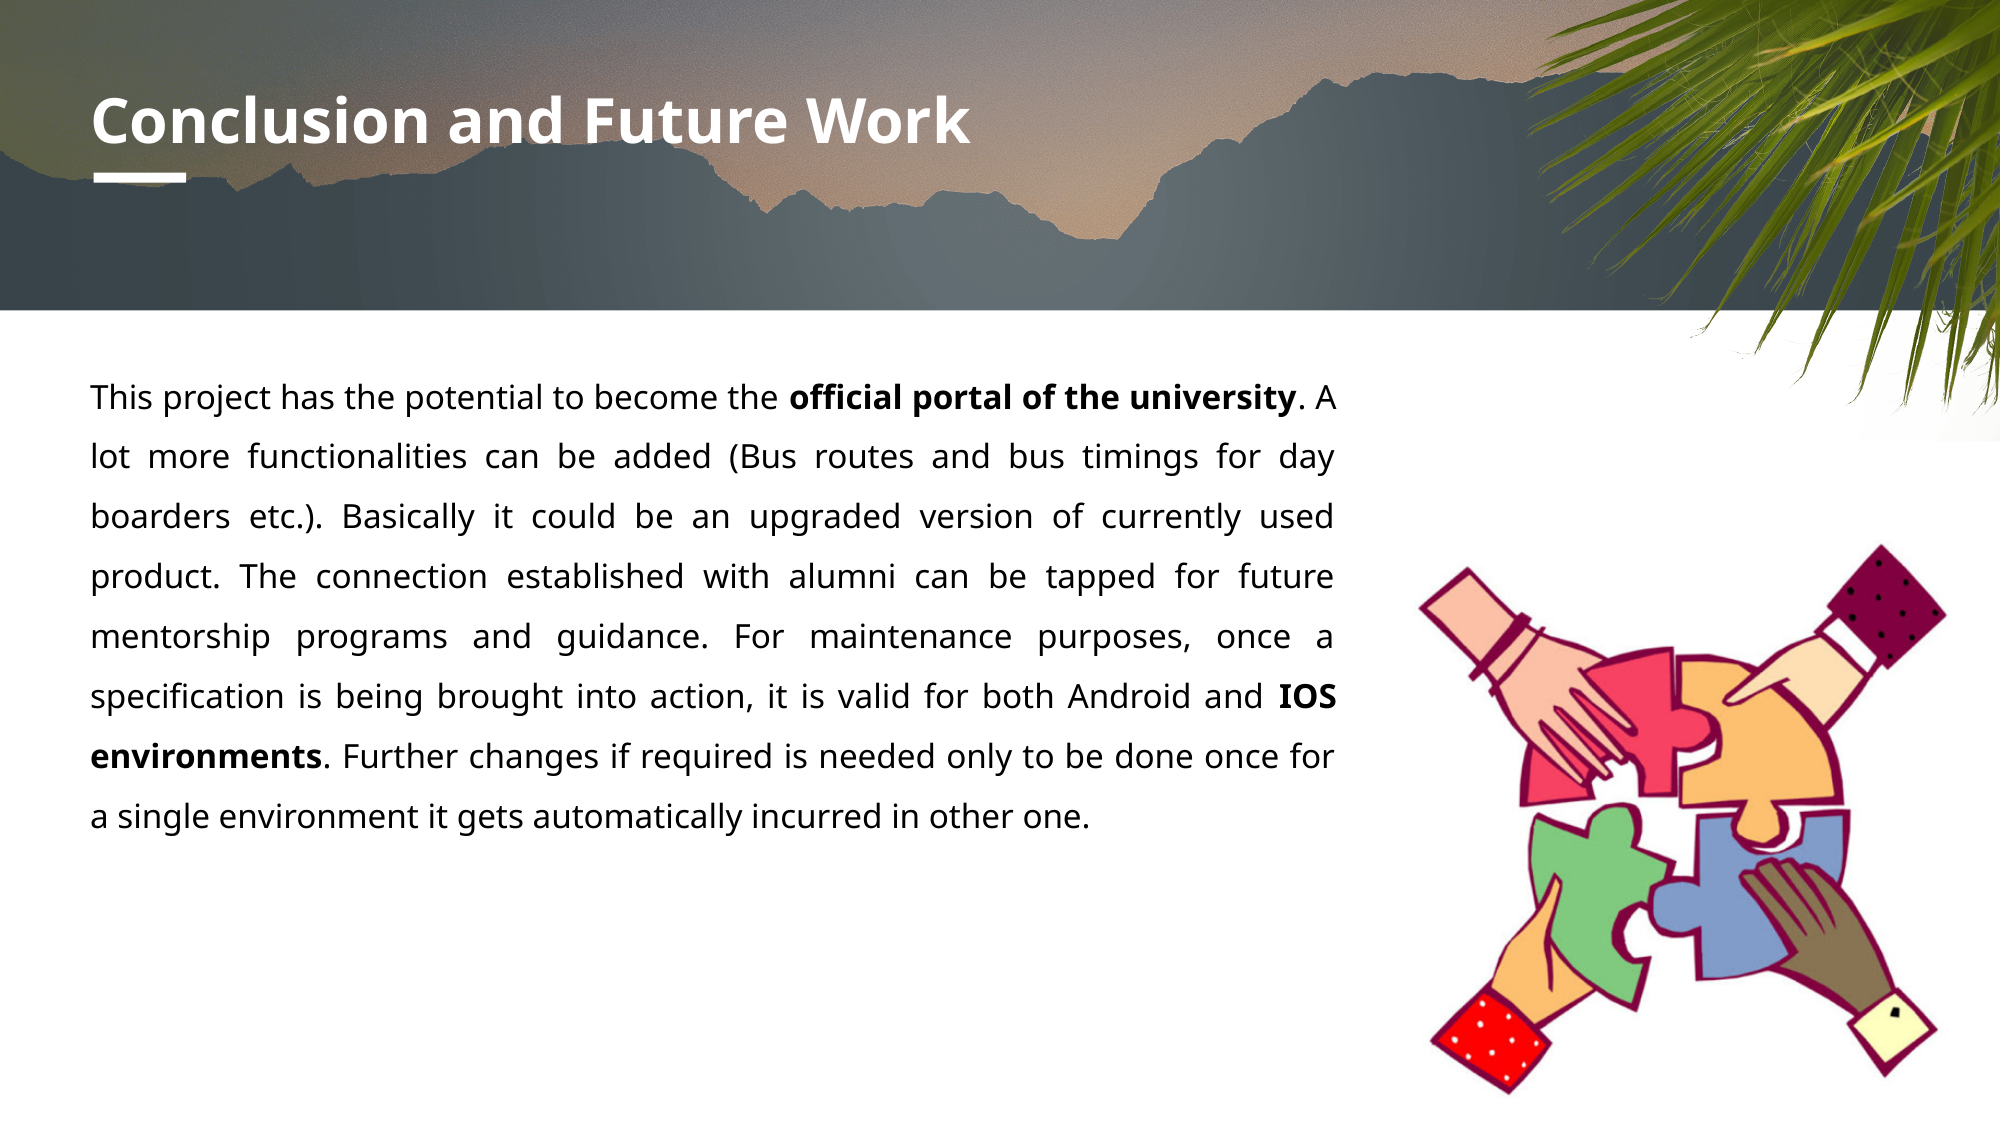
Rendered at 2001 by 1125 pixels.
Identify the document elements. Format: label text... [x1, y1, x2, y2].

text_box This project has the potential to become the official portal of the university. A lot more functionalities can be added (Bus routes and bus timings for day boarders etc.). Basically it could be an upgraded version of currently used product. The connection established with alumni can be tapped for future mentorship programs and guidance. For maintenance purposes, once a specification is being brought into action, it is valid for both Android and IOS environments. Further changes if required is needed only to be done once for a single environment it gets automatically incurred in other one. [75, 348, 1352, 843]
title Conclusion and Future Work [75, 59, 1839, 188]
picture [0, 0, 2000, 460]
picture [1414, 540, 1951, 1099]
